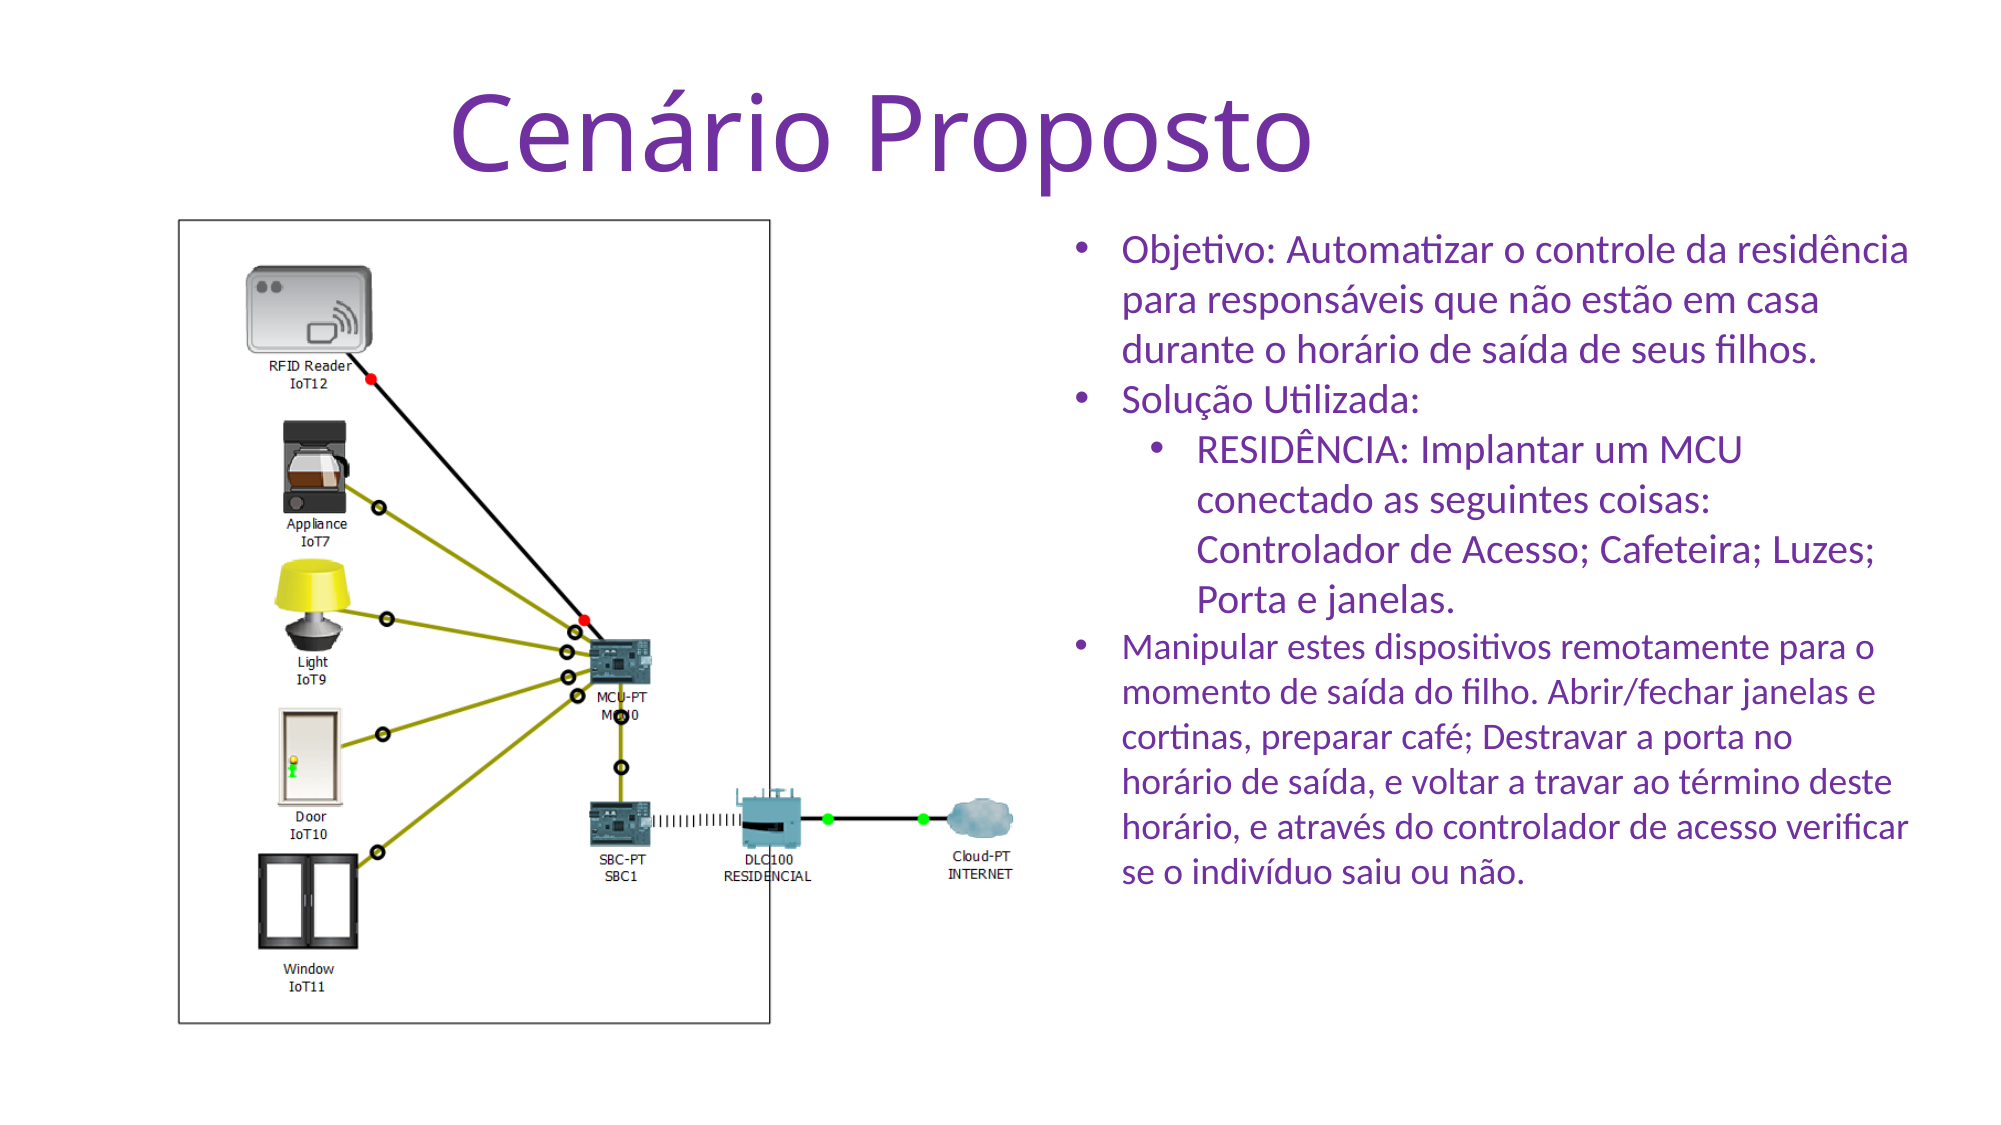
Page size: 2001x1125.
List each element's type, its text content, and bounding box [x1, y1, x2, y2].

picture [173, 214, 1022, 1028]
text_box Objetivo: Automatizar o controle da residência para responsáveis que não estão em casa durante o horário de saída de seus filhos. Solução Utilizada: RESIDÊNCIA: Implantar um MCU conectado as seguintes coisas: Controlador de Acesso; Cafeteira; Luzes; Porta e janelas. Manipular estes dispositivos remotamente para o momento de saída do filho. Abrir/fechar janelas e cortinas, preparar café; Destravar a porta no horário de saída, e voltar a travar ao término deste horário, e através do controlador de acesso verificar se o indivíduo saiu ou não. [1059, 214, 1927, 900]
title Cenário Proposto [426, 59, 1338, 215]
